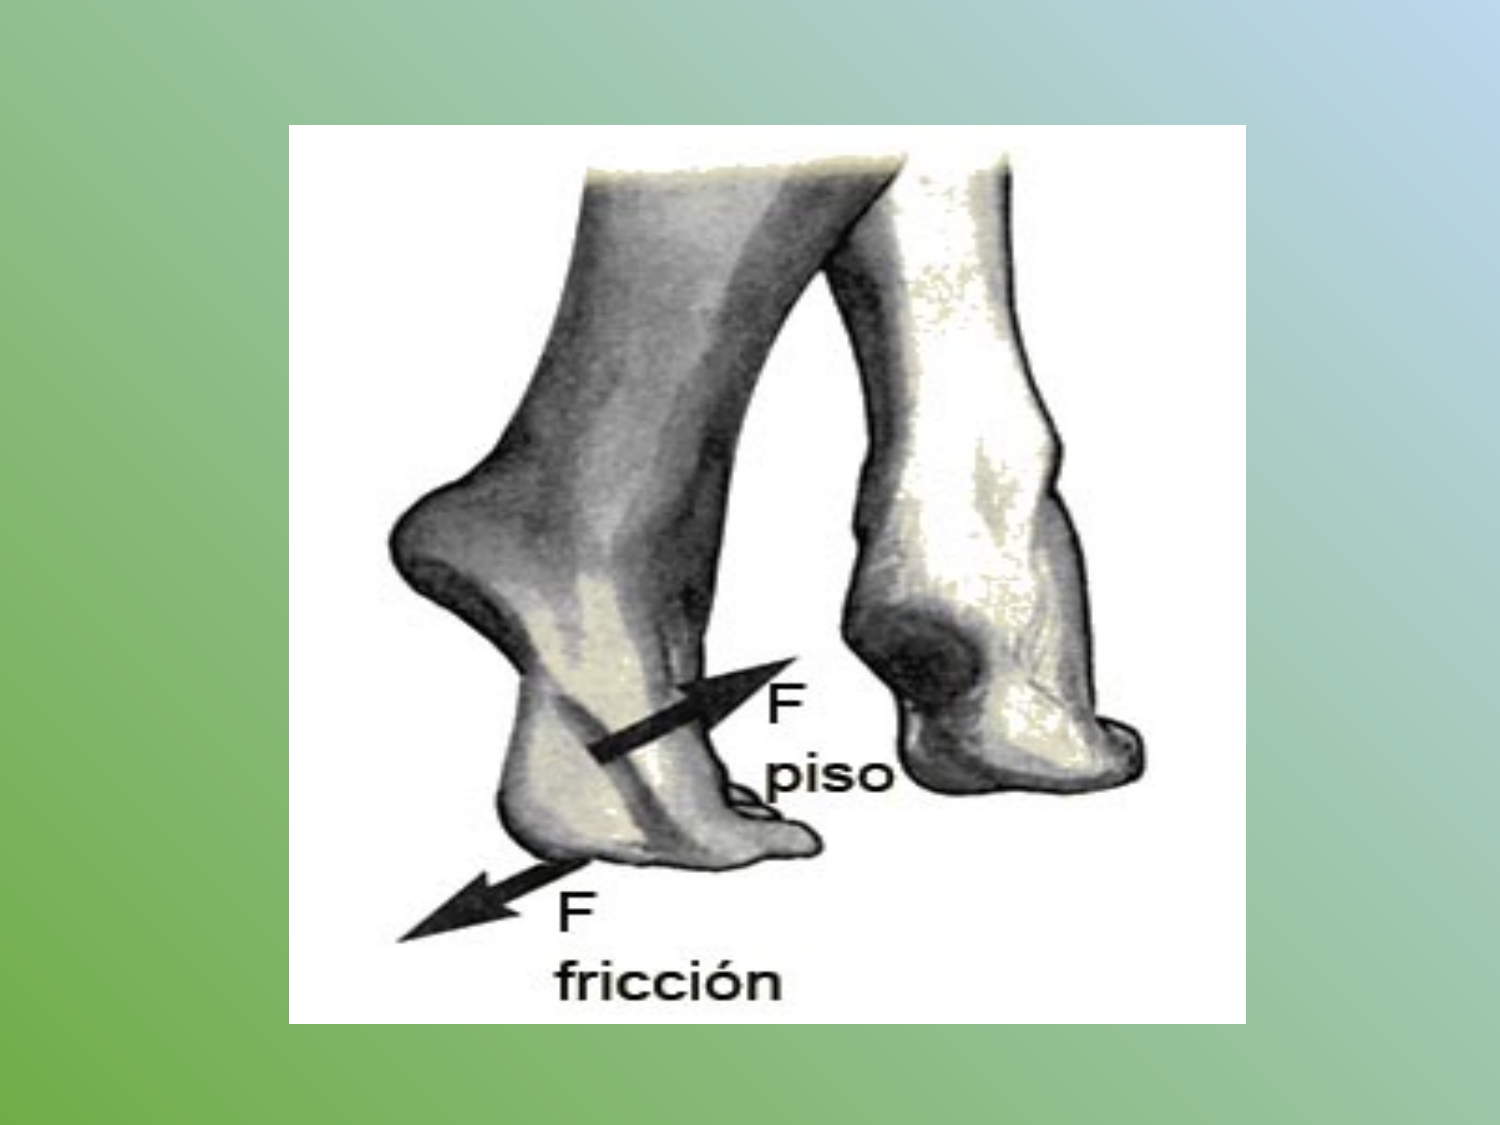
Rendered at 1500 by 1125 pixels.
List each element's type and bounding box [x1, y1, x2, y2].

picture [289, 125, 1246, 1024]
